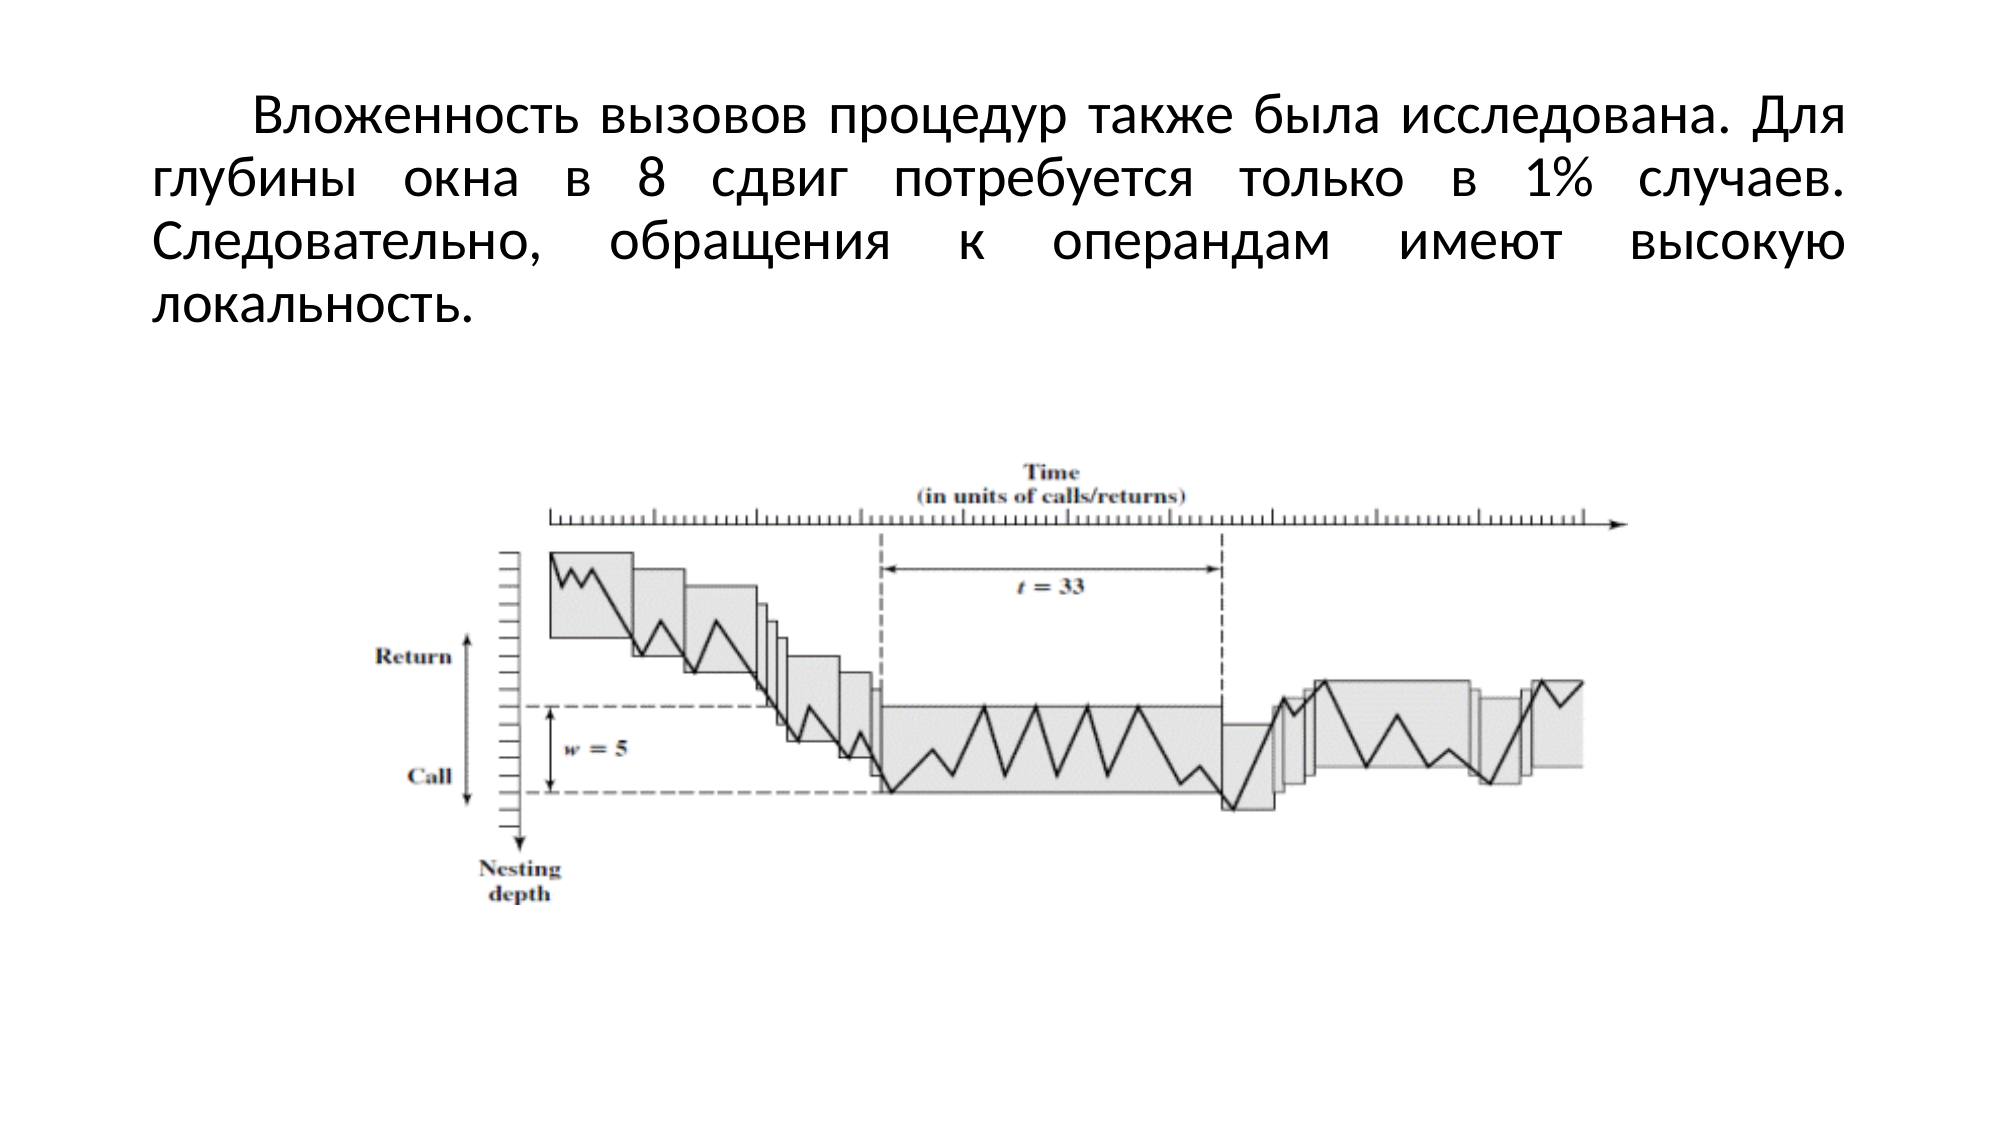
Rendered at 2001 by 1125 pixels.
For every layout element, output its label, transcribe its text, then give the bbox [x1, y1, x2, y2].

picture [372, 459, 1628, 905]
list Вложенность вызовов процедур также была исследована. Для глубины окна в 8 сдвиг потребуется только в 1% случаев. Следовательно, обращения к операндам имеют высокую локальность. [137, 76, 1863, 1014]
